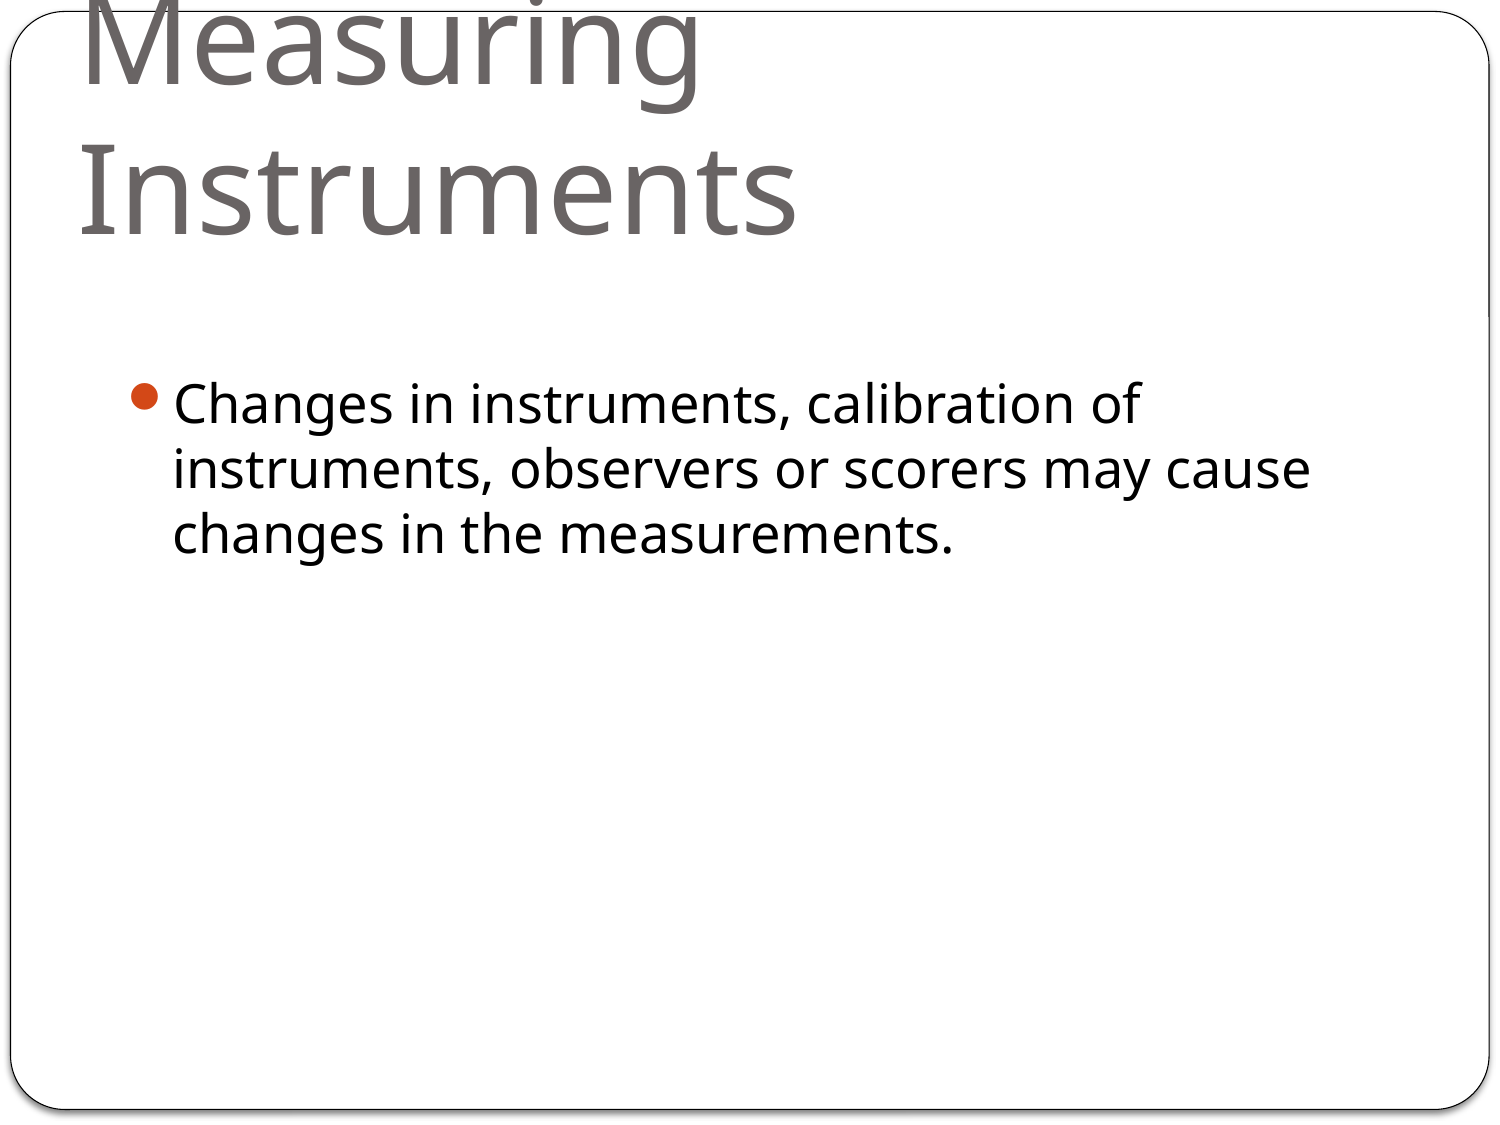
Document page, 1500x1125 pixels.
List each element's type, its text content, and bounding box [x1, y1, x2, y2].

title Measuring Instruments [62, 90, 1438, 275]
list Changes in instruments, calibration of instruments, observers or scorers may cause changes in the measurements. [112, 362, 1388, 650]
